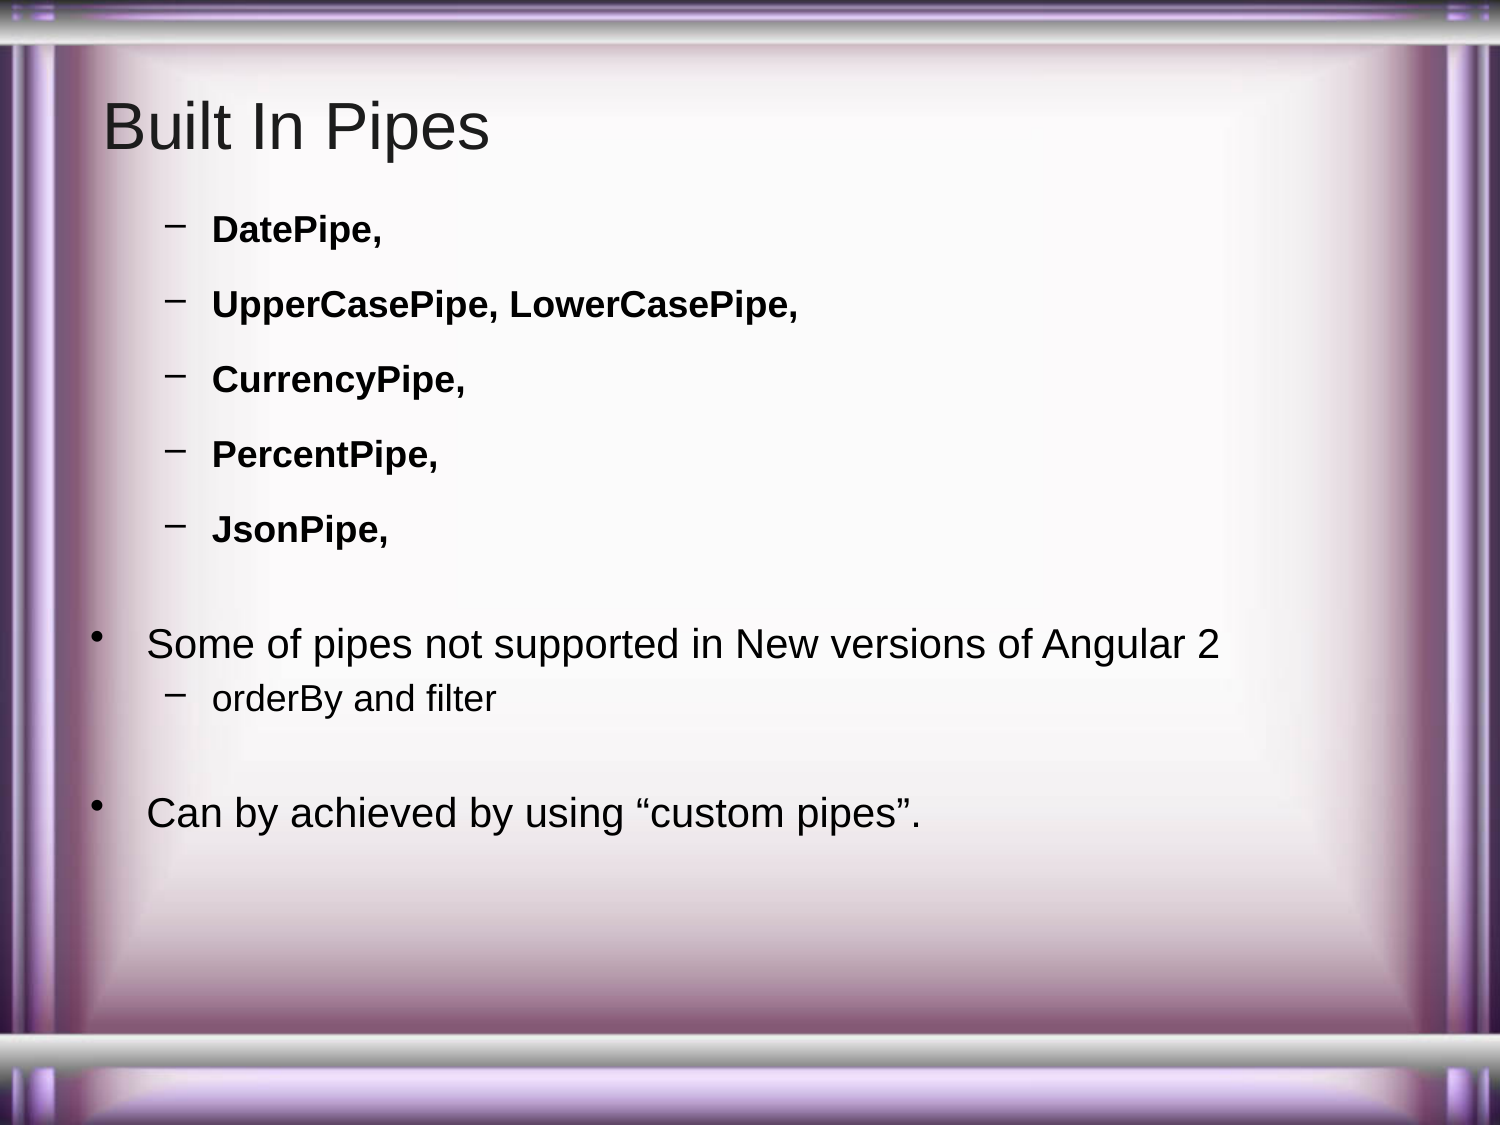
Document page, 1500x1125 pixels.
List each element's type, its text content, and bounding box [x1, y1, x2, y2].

title Built In Pipes [87, 62, 1438, 183]
picture [0, 0, 1500, 1125]
list DatePipe, UpperCasePipe, LowerCasePipe, CurrencyPipe, PercentPipe, JsonPipe, Some of pipes not supported in New versions of Angular 2 orderBy and filter Can by achieved by using “custom pipes”. [75, 174, 1425, 1005]
